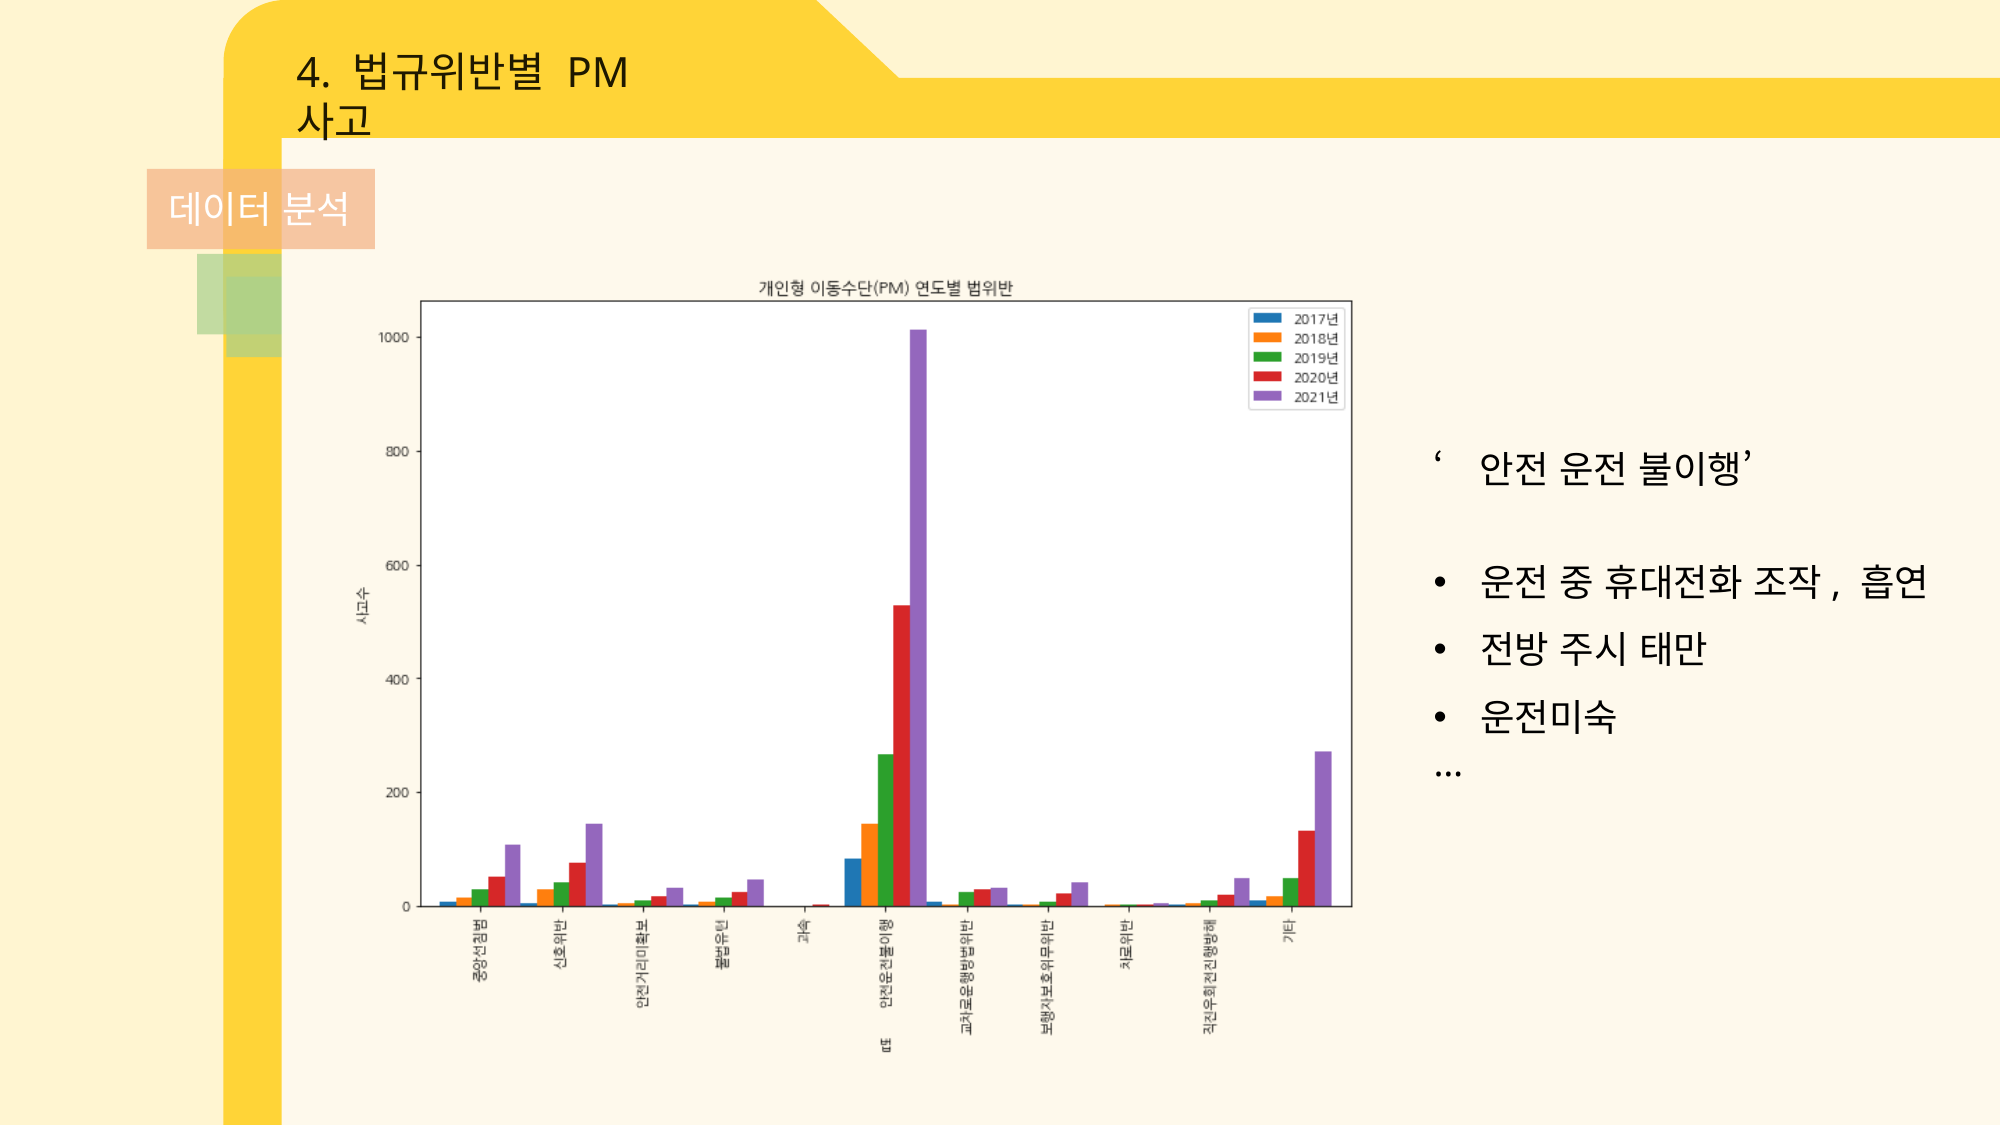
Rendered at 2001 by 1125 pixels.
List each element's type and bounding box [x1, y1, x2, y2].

text_box [146, 0, 2000, 1125]
picture [348, 270, 1361, 1062]
